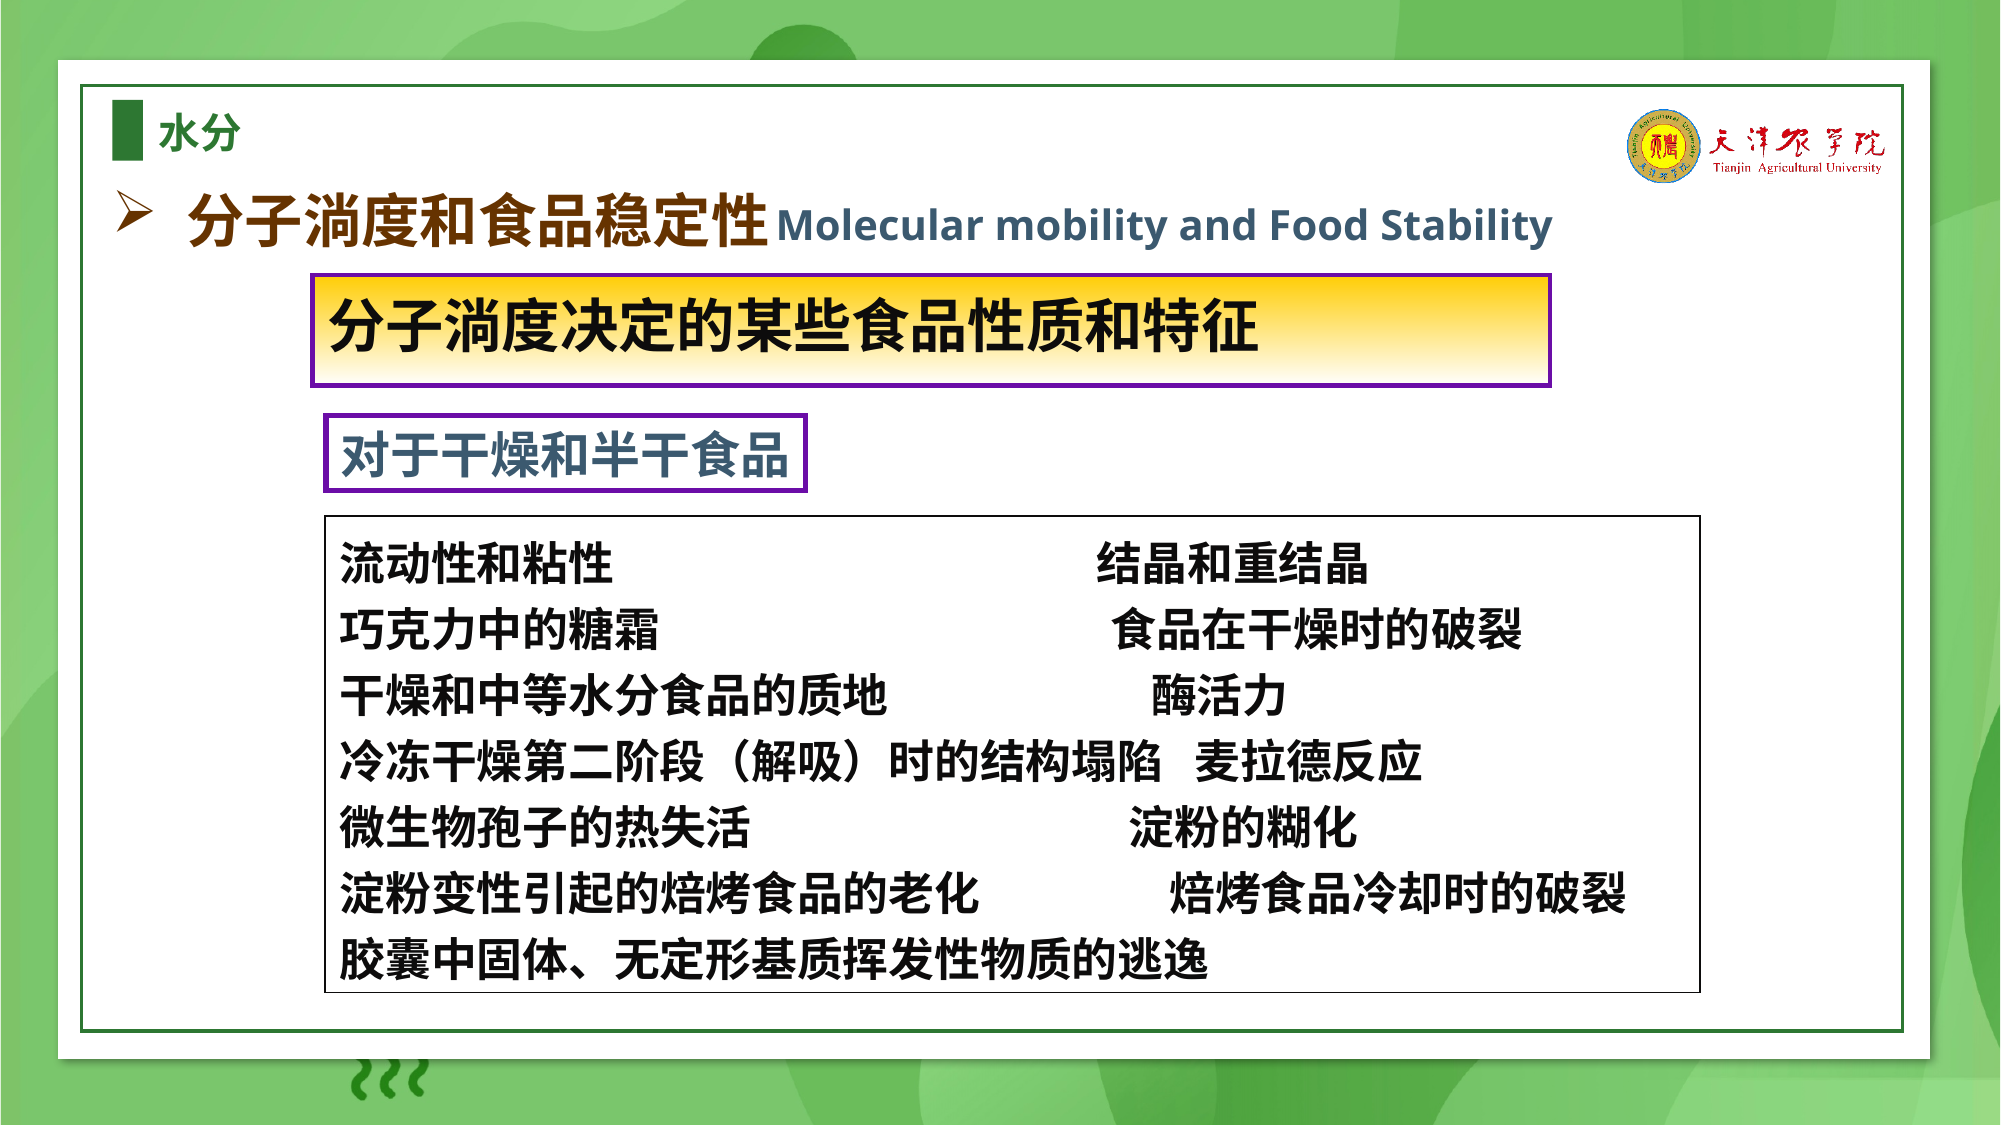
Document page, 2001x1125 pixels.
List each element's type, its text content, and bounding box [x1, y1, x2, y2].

picture [3, 0, 2001, 1125]
text_box 流动性和粘性 结晶和重结晶 巧克力中的糖霜 食品在干燥时的破裂 干燥和中等水分食品的质地 酶活力 冷冻干燥第二阶段（解吸）时的结构塌陷 麦拉德反应 微生物孢子的热失活 淀粉的糊化 淀粉变性引起的焙烤食品的老化 焙烤食品冷却时的破裂 胶囊中固体、无定形基质挥发性物质的逃逸 [324, 516, 1700, 993]
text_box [97, 176, 1592, 263]
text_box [112, 86, 1900, 198]
text_box 对于干燥和半干食品 [325, 415, 806, 491]
text_box 分子淌度决定的某些食品性质和特征 [312, 275, 1550, 386]
